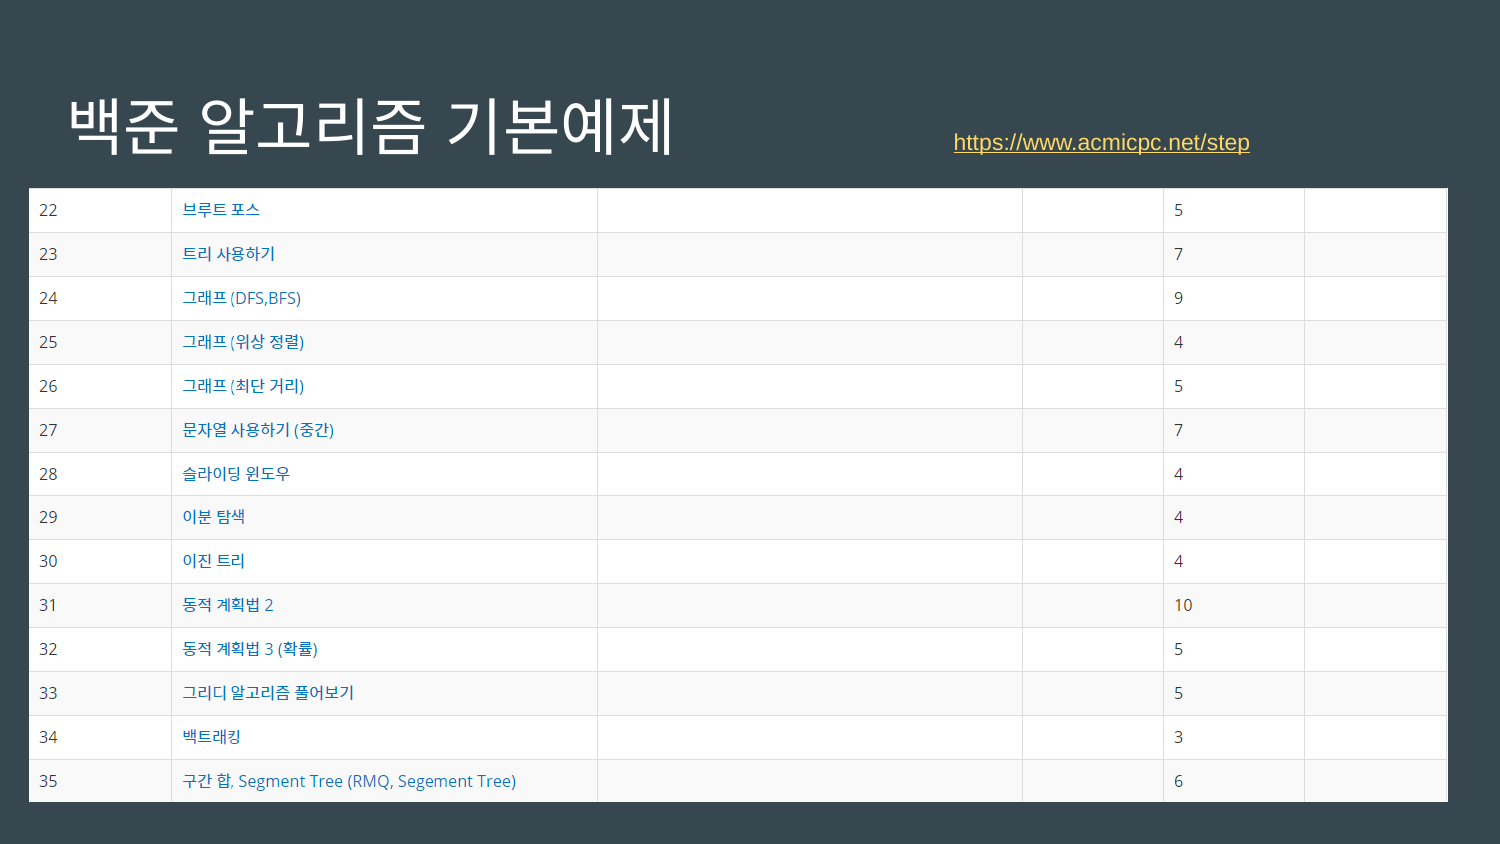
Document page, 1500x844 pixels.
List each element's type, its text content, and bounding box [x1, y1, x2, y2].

title 백준 알고리즘 기본예제 https://www.acmicpc.net/step [51, 72, 1449, 167]
picture [28, 188, 1449, 803]
